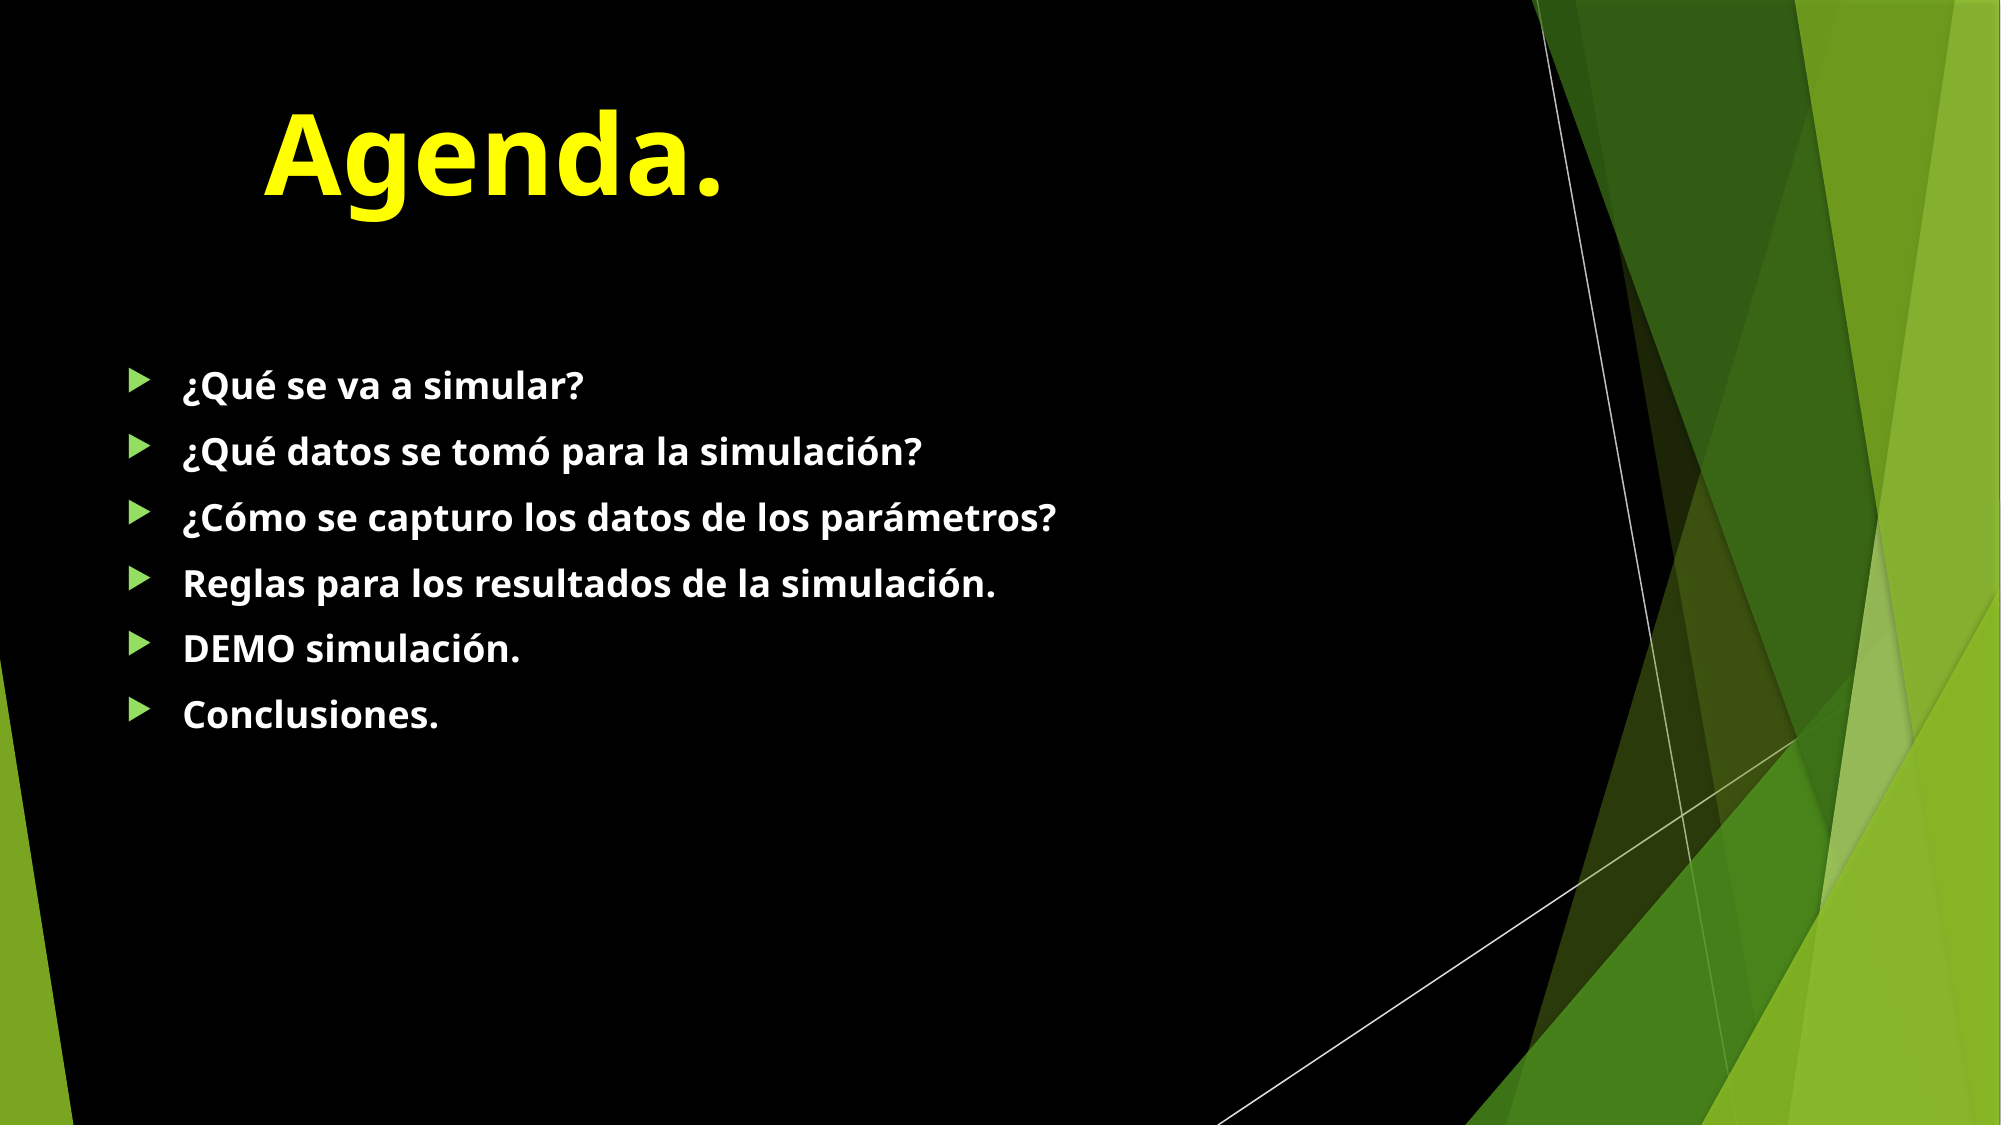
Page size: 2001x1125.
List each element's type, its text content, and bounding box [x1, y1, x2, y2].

title Agenda. [249, 75, 1825, 263]
list ¿Qué se va a simular? ¿Qué datos se tomó para la simulación? ¿Cómo se capturo los datos de los parámetros? Reglas para los resultados de la simulación. DEMO simulación. Conclusiones. [111, 354, 1522, 992]
